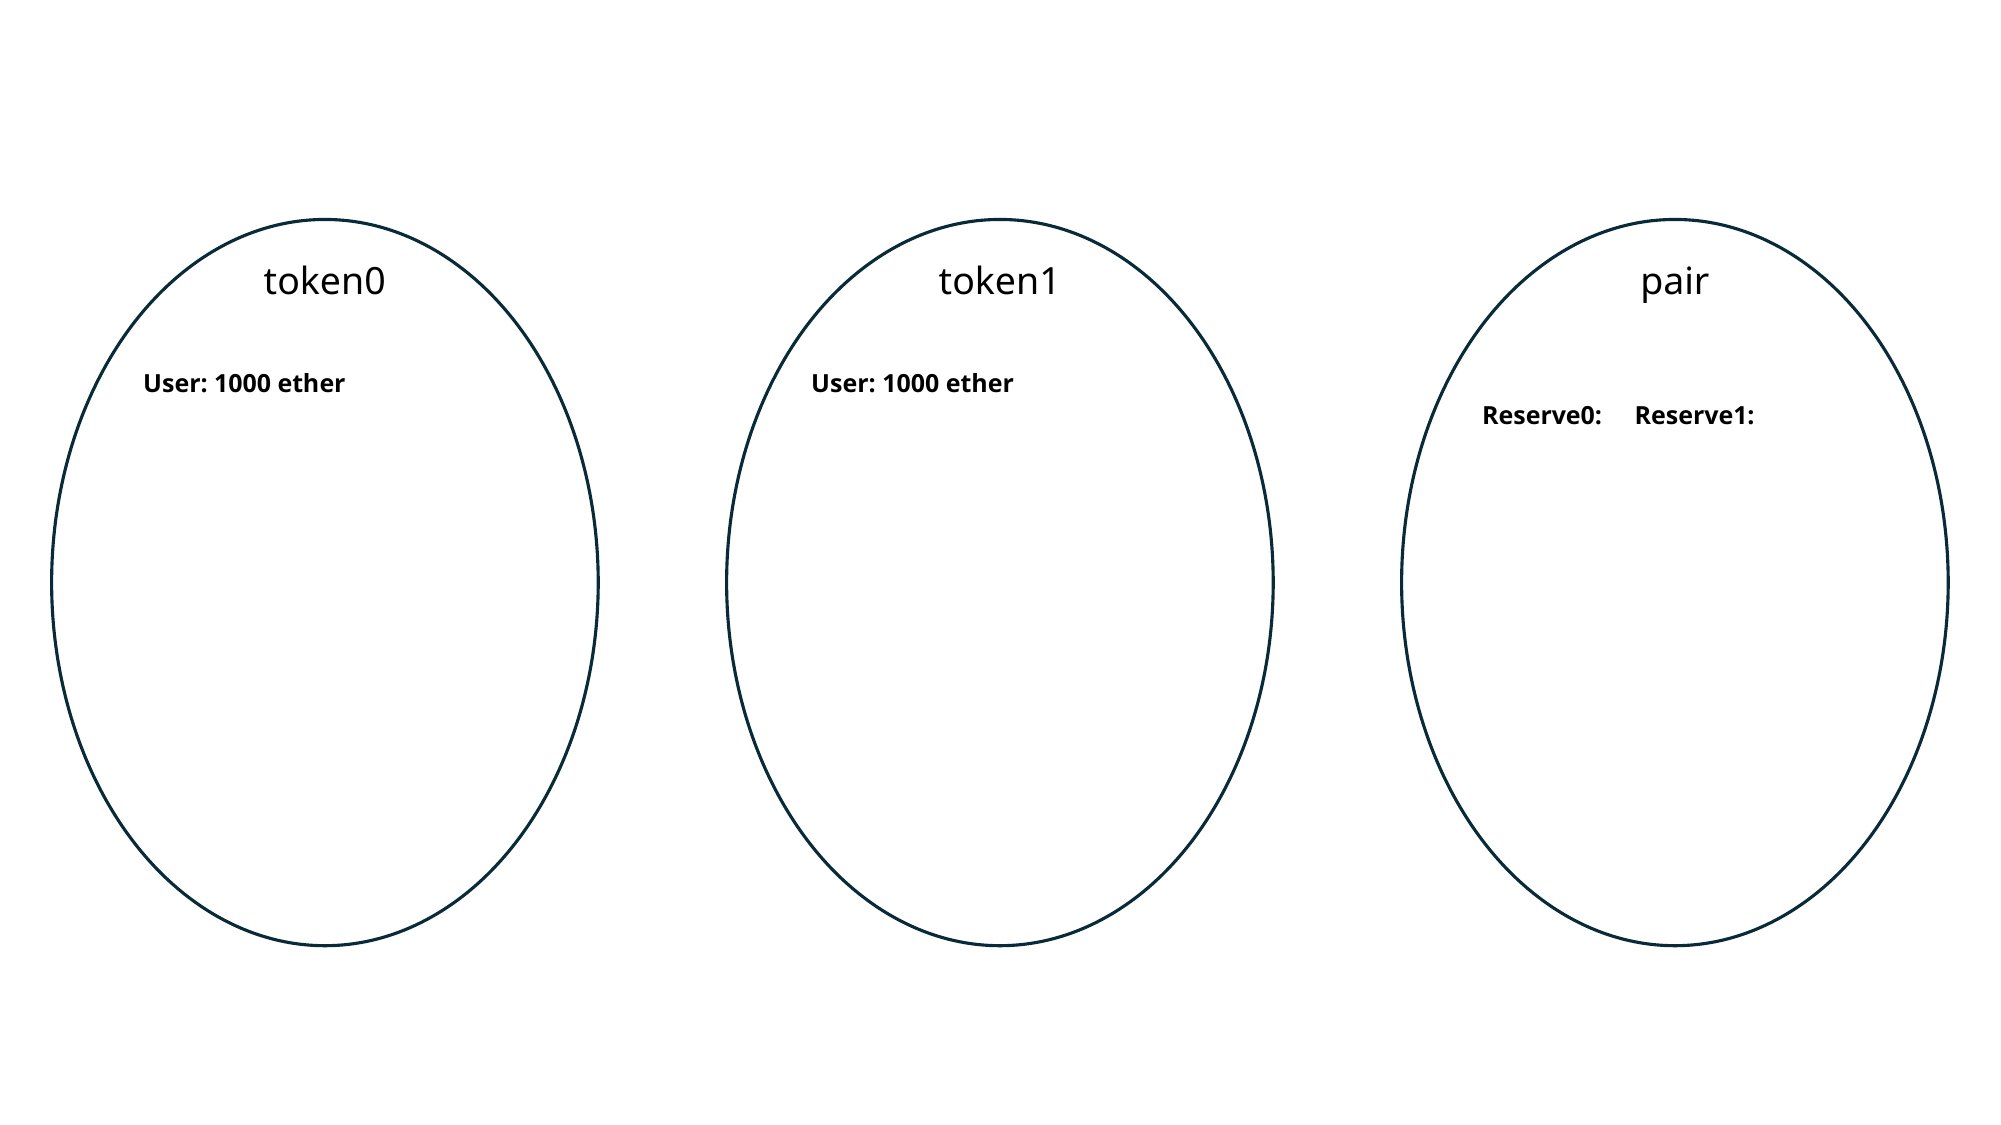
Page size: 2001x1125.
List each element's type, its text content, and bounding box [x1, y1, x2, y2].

text_box [1400, 217, 1950, 948]
text_box [50, 217, 600, 948]
text_box token1 [924, 249, 1076, 310]
text_box User: 1000 ether [128, 360, 361, 405]
text_box User: 1000 ether [796, 360, 1029, 405]
text_box token0 [249, 249, 401, 310]
text_box Reserve0: Reserve1: [1467, 392, 1796, 437]
text_box [725, 217, 1275, 948]
text_box pair [1625, 249, 1725, 310]
